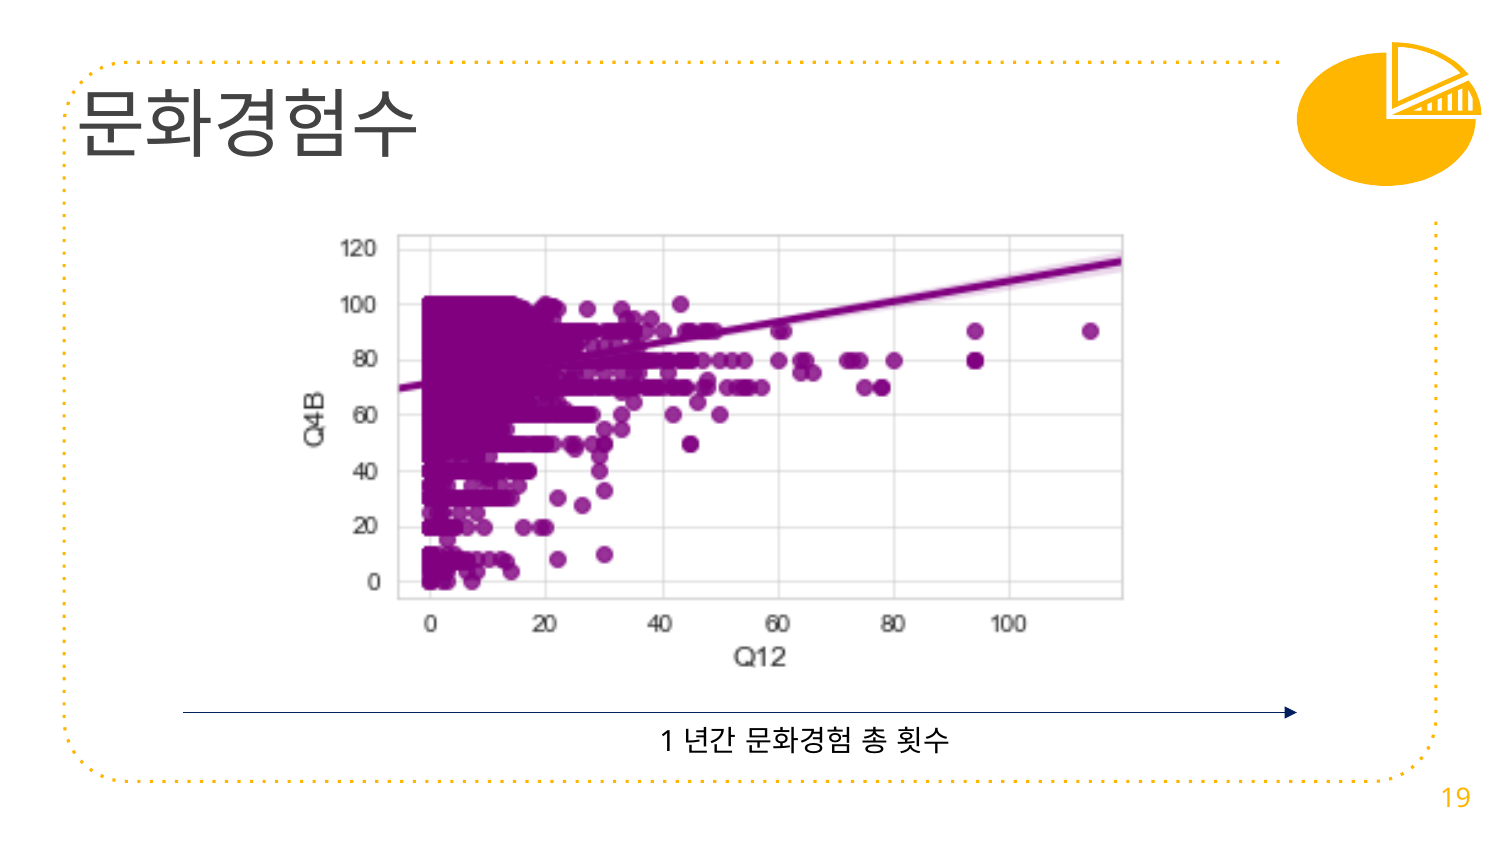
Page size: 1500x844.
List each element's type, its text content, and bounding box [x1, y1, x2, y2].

picture [273, 208, 1149, 668]
title 문화경험수 [61, 61, 1188, 203]
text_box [1296, 41, 1482, 187]
text_box 1년간 문화경험 총 횟수 [644, 721, 1071, 766]
slide_number 19 [1411, 753, 1500, 844]
text_box [1281, 0, 1439, 229]
